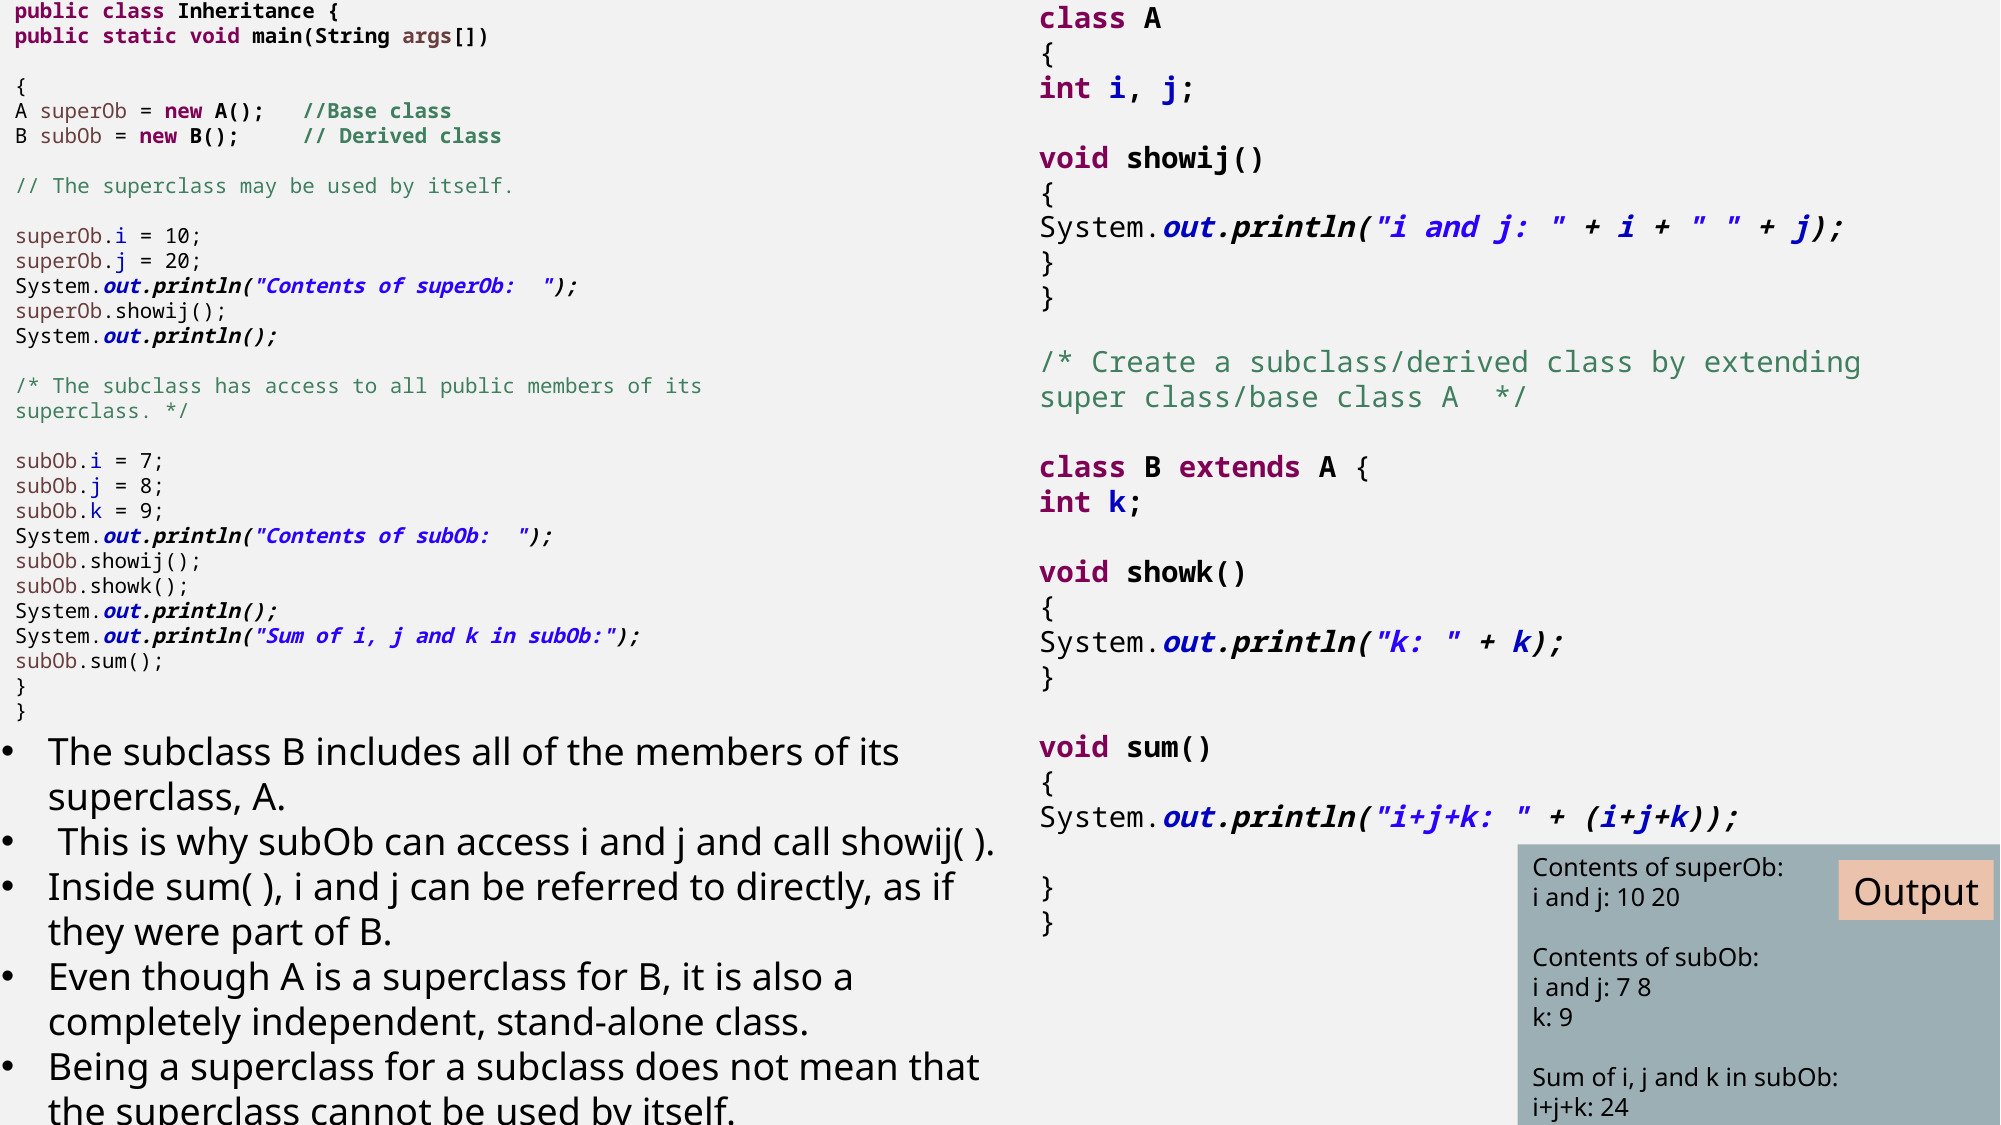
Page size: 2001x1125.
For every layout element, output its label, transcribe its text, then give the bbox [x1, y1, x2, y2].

text_box class A { int i, j; void showij() { System.out.println("i and j: " + i + " " + j); } } /* Create a subclass/derived class by extending super class/base class A */ class B extends A { int k; void showk() { System.out.println("k: " + k); } void sum() { System.out.println("i+j+k: " + (i+j+k)); } } [1024, 0, 2000, 946]
text_box The subclass B includes all of the members of its superclass, A. This is why subOb can access i and j and call showij( ). Inside sum( ), i and j can be referred to directly, as if they were part of B. Even though A is a superclass for B, it is also a completely independent, stand-alone class. Being a superclass for a subclass does not mean that the superclass cannot be used by itself. Further, a subclass can be a superclass for another subclass. [0, 720, 1024, 1125]
text_box Contents of superOb: i and j: 10 20 Contents of subOb: i and j: 7 8 k: 9 Sum of i, j and k in subOb: i+j+k: 24 [1517, 946, 2000, 1125]
text_box public class Inheritance { public static void main(String args[]) { A superOb = new A(); //Base class B subOb = new B(); // Derived class // The superclass may be used by itself. superOb.i = 10; superOb.j = 20; System.out.println("Contents of superOb: "); superOb.showij(); System.out.println(); /* The subclass has access to all public members of its superclass. */ subOb.i = 7; subOb.j = 8; subOb.k = 9; System.out.println("Contents of subOb: "); subOb.showij(); subOb.showk(); System.out.println(); System.out.println("Sum of i, j and k in subOb:"); subOb.sum(); } } [0, 0, 831, 720]
